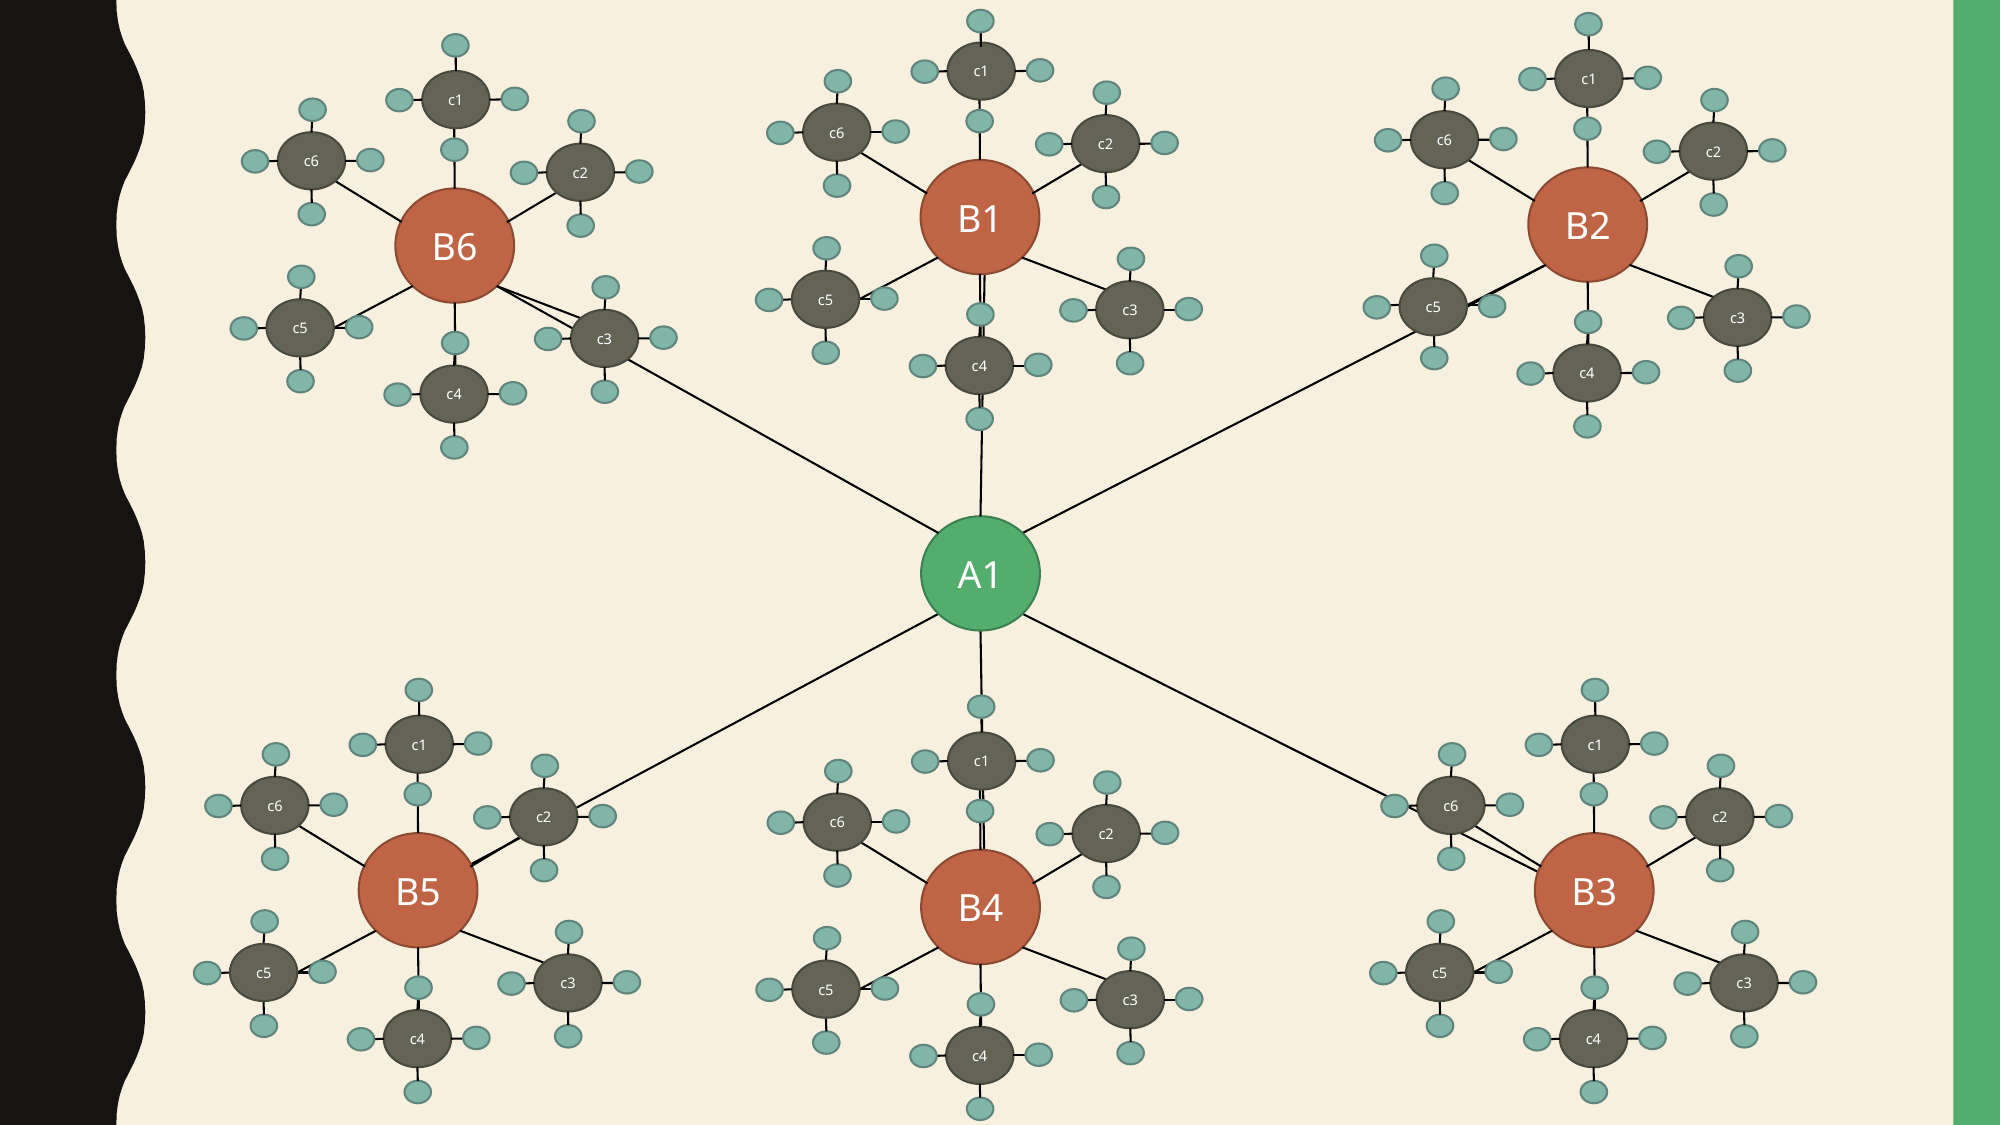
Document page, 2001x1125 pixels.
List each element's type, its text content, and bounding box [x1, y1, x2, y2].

text_box [982, 992, 996, 1017]
text_box [980, 108, 994, 134]
text_box [240, 149, 270, 174]
text_box c2 [545, 142, 616, 202]
text_box c6 [240, 775, 310, 835]
text_box c1 [946, 731, 980, 791]
text_box [297, 202, 327, 227]
text_box [419, 782, 433, 807]
text_box [286, 264, 316, 290]
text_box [1032, 853, 1083, 884]
text_box c1 [384, 714, 454, 774]
text_box [625, 159, 654, 184]
text_box B2 [1527, 166, 1649, 283]
text_box [1724, 253, 1754, 279]
text_box [497, 971, 526, 996]
text_box [823, 68, 853, 94]
text_box [1706, 753, 1736, 778]
text_box c1 [946, 41, 1016, 101]
text_box [1596, 975, 1609, 1000]
text_box [881, 119, 910, 144]
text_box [470, 837, 520, 867]
text_box [455, 137, 469, 162]
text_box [1021, 257, 1107, 290]
text_box [985, 799, 995, 823]
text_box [859, 947, 939, 990]
text_box [1666, 305, 1696, 331]
text_box [1426, 909, 1456, 934]
text_box [204, 793, 233, 819]
text_box [1518, 66, 1547, 92]
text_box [1639, 171, 1690, 202]
text_box c1 [421, 70, 491, 130]
text_box A1 [920, 515, 1041, 632]
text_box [980, 251, 985, 517]
text_box [755, 977, 784, 1003]
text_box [860, 842, 928, 884]
text_box [1116, 246, 1146, 264]
text_box [966, 992, 980, 1017]
text_box [823, 867, 852, 888]
text_box [529, 867, 559, 883]
text_box [870, 990, 900, 1001]
text_box [965, 1096, 995, 1122]
text_box [441, 33, 470, 58]
text_box [811, 1030, 841, 1055]
text_box [1580, 975, 1594, 1000]
text_box [1638, 1025, 1667, 1051]
text_box [260, 846, 290, 872]
text_box [1024, 1042, 1054, 1067]
text_box B1 [919, 158, 1041, 276]
text_box [419, 975, 433, 1000]
text_box [348, 732, 378, 758]
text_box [1473, 930, 1553, 973]
text_box [500, 86, 530, 112]
text_box [1764, 803, 1794, 829]
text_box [298, 825, 366, 867]
text_box [567, 108, 596, 134]
text_box [1092, 80, 1122, 105]
text_box B4 [920, 848, 1041, 966]
text_box [1642, 139, 1672, 165]
text_box [440, 435, 469, 460]
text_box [1629, 264, 1714, 298]
text_box [1573, 414, 1602, 439]
text_box c4 [945, 1025, 1015, 1085]
text_box [1059, 988, 1089, 1013]
text_box [404, 975, 418, 1000]
text_box [612, 970, 642, 995]
text_box [1758, 138, 1787, 163]
text_box [1705, 858, 1735, 883]
text_box c4 [419, 364, 489, 424]
text_box c3 [1095, 970, 1166, 1030]
text_box [286, 369, 315, 394]
text_box [1700, 87, 1729, 113]
text_box [1580, 677, 1610, 703]
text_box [859, 257, 939, 300]
text_box [966, 302, 979, 327]
text_box c6 [802, 102, 872, 162]
text_box c2 [1685, 787, 1755, 847]
text_box [1574, 11, 1603, 37]
text_box [1420, 243, 1449, 264]
text_box [1788, 970, 1818, 995]
text_box [1730, 919, 1760, 945]
text_box [1730, 1024, 1759, 1049]
text_box [1425, 1013, 1455, 1039]
text_box [553, 1024, 583, 1049]
text_box c4 [382, 1009, 453, 1069]
text_box [1589, 309, 1603, 335]
text_box [1034, 132, 1064, 157]
text_box [965, 798, 979, 824]
text_box c6 [1409, 110, 1480, 170]
text_box [591, 275, 620, 286]
text_box [966, 8, 995, 34]
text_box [466, 613, 939, 867]
text_box [1522, 1027, 1552, 1052]
text_box [1092, 881, 1121, 900]
text_box [249, 1013, 279, 1039]
text_box c5 [228, 942, 299, 1003]
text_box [496, 286, 939, 534]
text_box [456, 330, 470, 356]
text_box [496, 286, 581, 319]
text_box [1649, 805, 1678, 830]
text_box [980, 630, 985, 903]
text_box [1091, 184, 1121, 210]
text_box c4 [1558, 1009, 1629, 1069]
text_box [1573, 116, 1587, 141]
text_box [385, 87, 414, 113]
text_box [1673, 971, 1702, 996]
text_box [860, 152, 928, 194]
text_box [298, 97, 327, 122]
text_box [1468, 159, 1535, 201]
text_box [383, 382, 412, 407]
text_box [1579, 782, 1593, 807]
text_box c2 [1678, 121, 1749, 181]
text_box [250, 909, 279, 934]
text_box c1 [1554, 48, 1624, 109]
text_box [1699, 192, 1729, 217]
text_box [344, 328, 374, 340]
text_box B6 [394, 187, 516, 304]
text_box [229, 316, 259, 341]
text_box [985, 694, 996, 719]
text_box [1595, 782, 1609, 807]
text_box [1117, 936, 1146, 961]
text_box [554, 919, 584, 945]
text_box [910, 59, 940, 84]
text_box [319, 792, 349, 817]
text_box [346, 1027, 376, 1052]
text_box [462, 1025, 491, 1051]
text_box [403, 1079, 433, 1105]
text_box [1373, 128, 1403, 153]
text_box [440, 330, 454, 356]
text_box c3 [533, 953, 603, 1013]
text_box B5 [357, 832, 479, 949]
text_box c5 [791, 959, 861, 1019]
text_box [909, 1043, 938, 1069]
text_box [1633, 65, 1663, 91]
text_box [1022, 947, 1107, 980]
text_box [1474, 825, 1542, 867]
text_box [1430, 180, 1460, 206]
text_box [985, 302, 995, 327]
text_box c1 [1560, 714, 1630, 774]
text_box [333, 286, 413, 328]
text_box c5 [794, 269, 857, 286]
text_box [1646, 837, 1696, 867]
text_box c6 [276, 131, 347, 191]
text_box [1573, 309, 1587, 335]
text_box c5 [265, 298, 335, 358]
text_box [1174, 986, 1204, 1012]
text_box [812, 236, 841, 261]
text_box [822, 173, 852, 198]
text_box [985, 407, 994, 431]
text_box [965, 406, 980, 432]
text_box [1466, 264, 1546, 307]
text_box c4 [944, 335, 980, 396]
text_box [1723, 358, 1753, 383]
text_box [297, 930, 377, 973]
text_box [1431, 76, 1460, 101]
text_box [356, 147, 385, 173]
text_box [1368, 960, 1398, 986]
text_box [335, 180, 402, 222]
text_box c2 [1071, 114, 1141, 174]
text_box c5 [1405, 942, 1475, 1003]
text_box [404, 677, 434, 703]
text_box [1588, 116, 1602, 141]
text_box [261, 742, 291, 767]
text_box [1032, 163, 1082, 194]
text_box [1782, 304, 1811, 329]
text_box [460, 930, 545, 963]
text_box [1484, 973, 1513, 985]
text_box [506, 192, 557, 223]
text_box [812, 925, 842, 951]
text_box [1489, 126, 1518, 152]
text_box [966, 694, 980, 719]
text_box [1640, 731, 1669, 756]
text_box [308, 973, 337, 985]
text_box [766, 120, 795, 146]
text_box c4 [1552, 343, 1622, 403]
text_box B3 [1533, 832, 1655, 949]
text_box [509, 160, 539, 186]
text_box c3 [1702, 287, 1773, 347]
text_box [1631, 359, 1661, 385]
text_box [1636, 930, 1721, 963]
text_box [1022, 264, 1546, 534]
text_box [1579, 1079, 1609, 1105]
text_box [1022, 613, 1556, 881]
text_box [566, 213, 595, 238]
text_box [403, 782, 417, 807]
text_box [1025, 58, 1055, 83]
text_box [440, 137, 454, 162]
text_box c3 [1709, 953, 1779, 1013]
text_box [1150, 130, 1179, 156]
text_box [192, 960, 222, 986]
text_box c1 [985, 731, 1017, 791]
text_box [1116, 1040, 1145, 1066]
text_box c4 [985, 336, 1015, 395]
text_box [965, 108, 979, 134]
